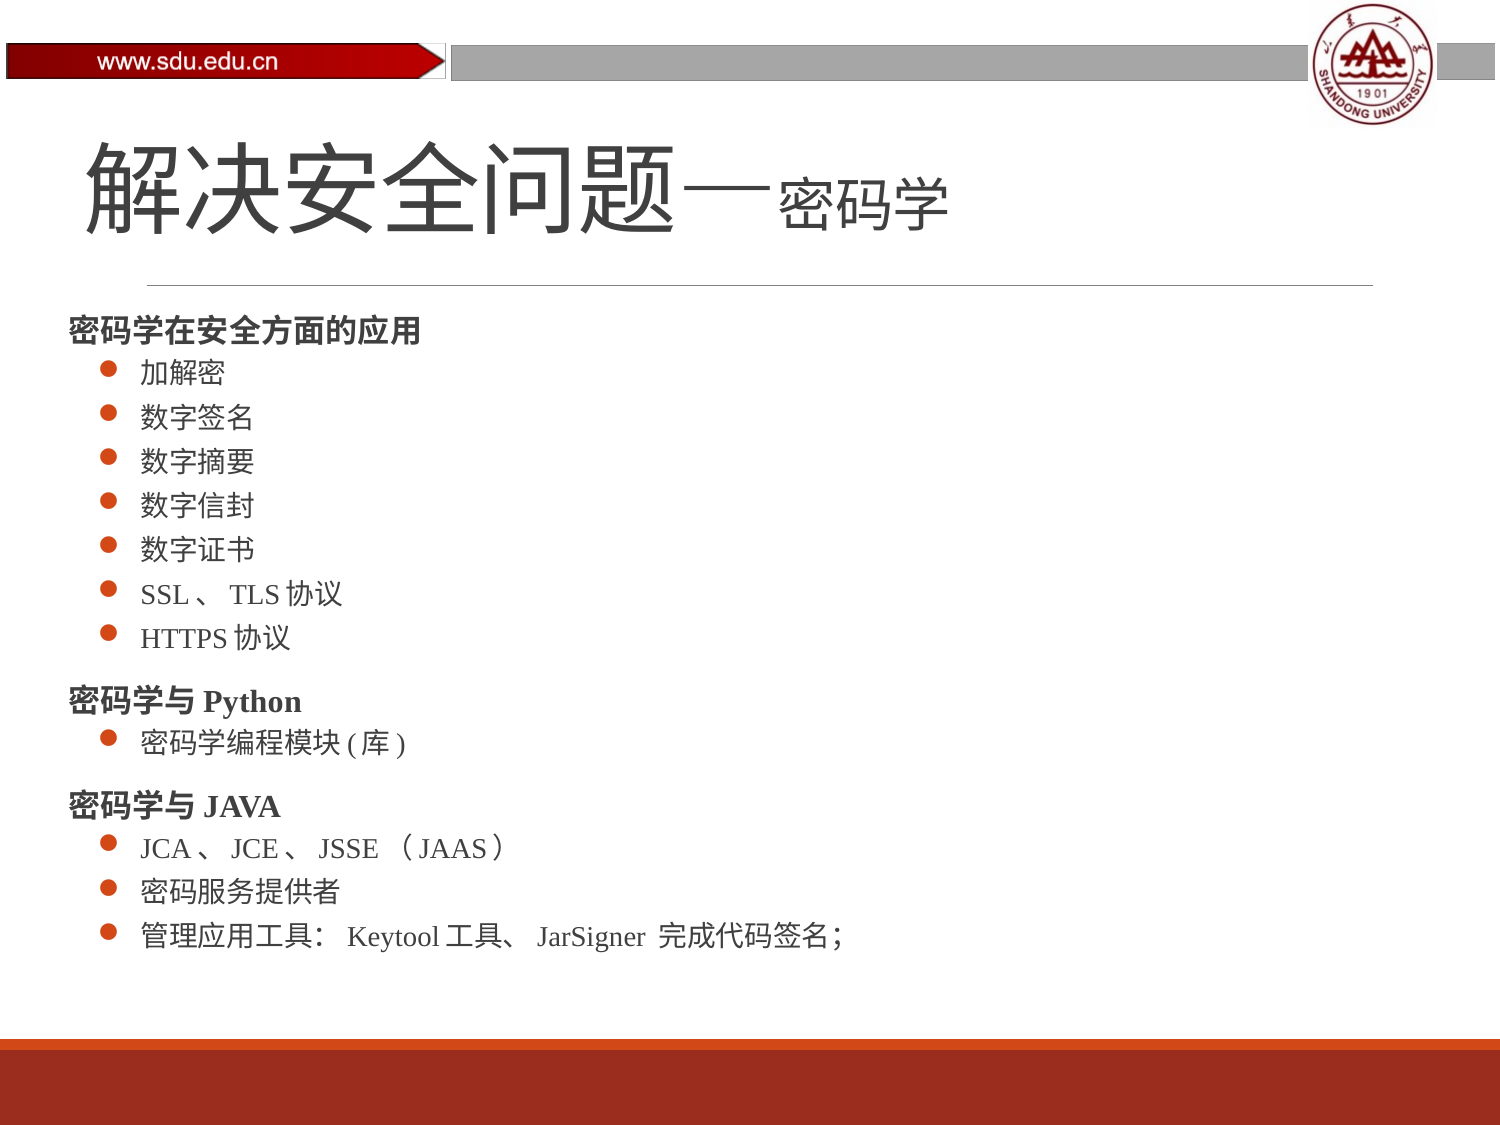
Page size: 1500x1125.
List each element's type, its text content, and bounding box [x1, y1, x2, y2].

list 密码学在安全方面的应用 加解密 数字签名 数字摘要 数字信封 数字证书 SSL、TLS协议 HTTPS协议 密码学与Python 密码学编程模块(库) 密码学与JAVA JCA、JCE、JSSE（JAAS） 密码服务提供者 管理应用工具：Keytool工具、JarSigner 完成代码签名； [68, 302, 1459, 963]
picture [6, 0, 1495, 102]
title 解决安全问题—密码学 [68, 102, 1459, 255]
